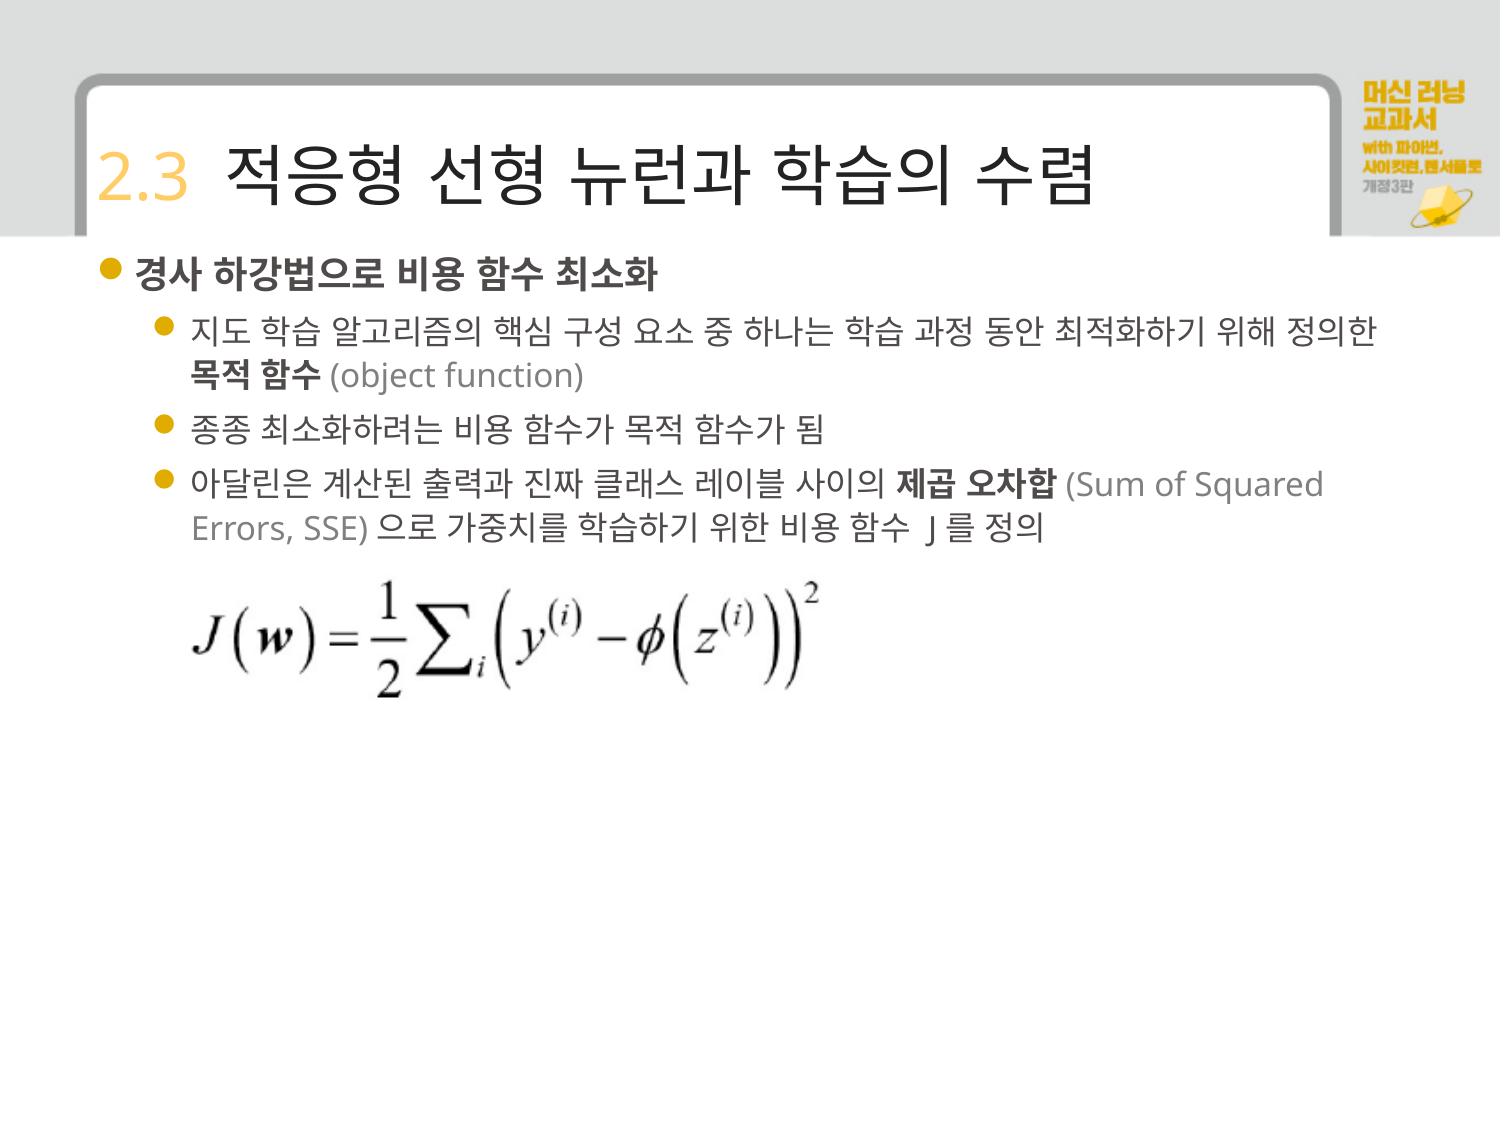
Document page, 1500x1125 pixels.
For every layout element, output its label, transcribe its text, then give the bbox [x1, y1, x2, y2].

picture [0, 0, 1500, 1125]
list 경사 하강법으로 비용 함수 최소화 지도 학습 알고리즘의 핵심 구성 요소 중 하나는 학습 과정 동안 최적화하기 위해 정의한 목적 함수(object function) 종종 최소화하려는 비용 함수가 목적 함수가 됨 아달린은 계산된 출력과 진짜 클래스 레이블 사이의 제곱 오차합(Sum of Squared Errors, SSE)으로 가중치를 학습하기 위한 비용 함수 J를 정의 [81, 239, 1440, 1054]
title 2.3 적응형 선형 뉴런과 학습의 수렴 [81, 90, 1412, 222]
